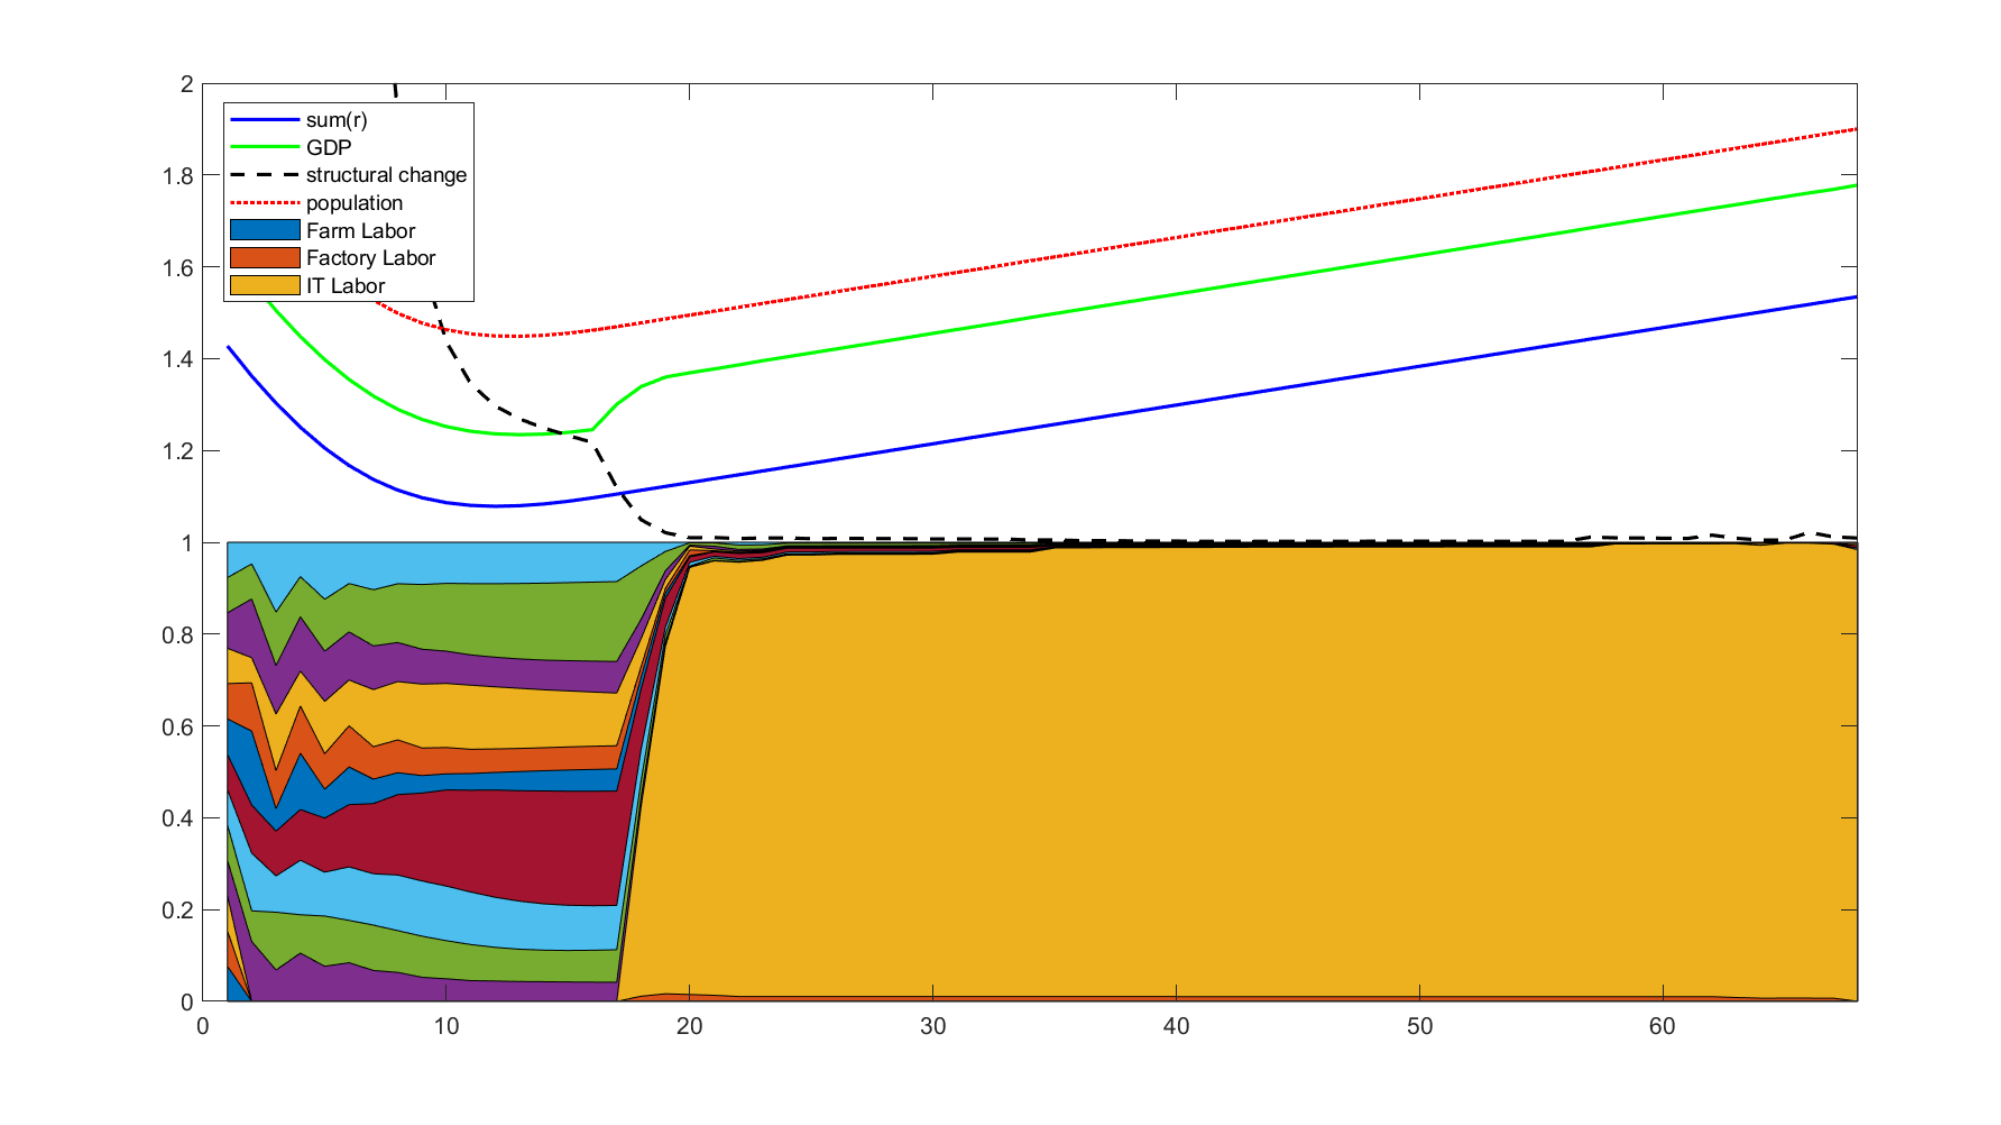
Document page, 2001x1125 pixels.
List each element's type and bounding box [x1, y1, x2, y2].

list [121, 0, 1897, 1125]
